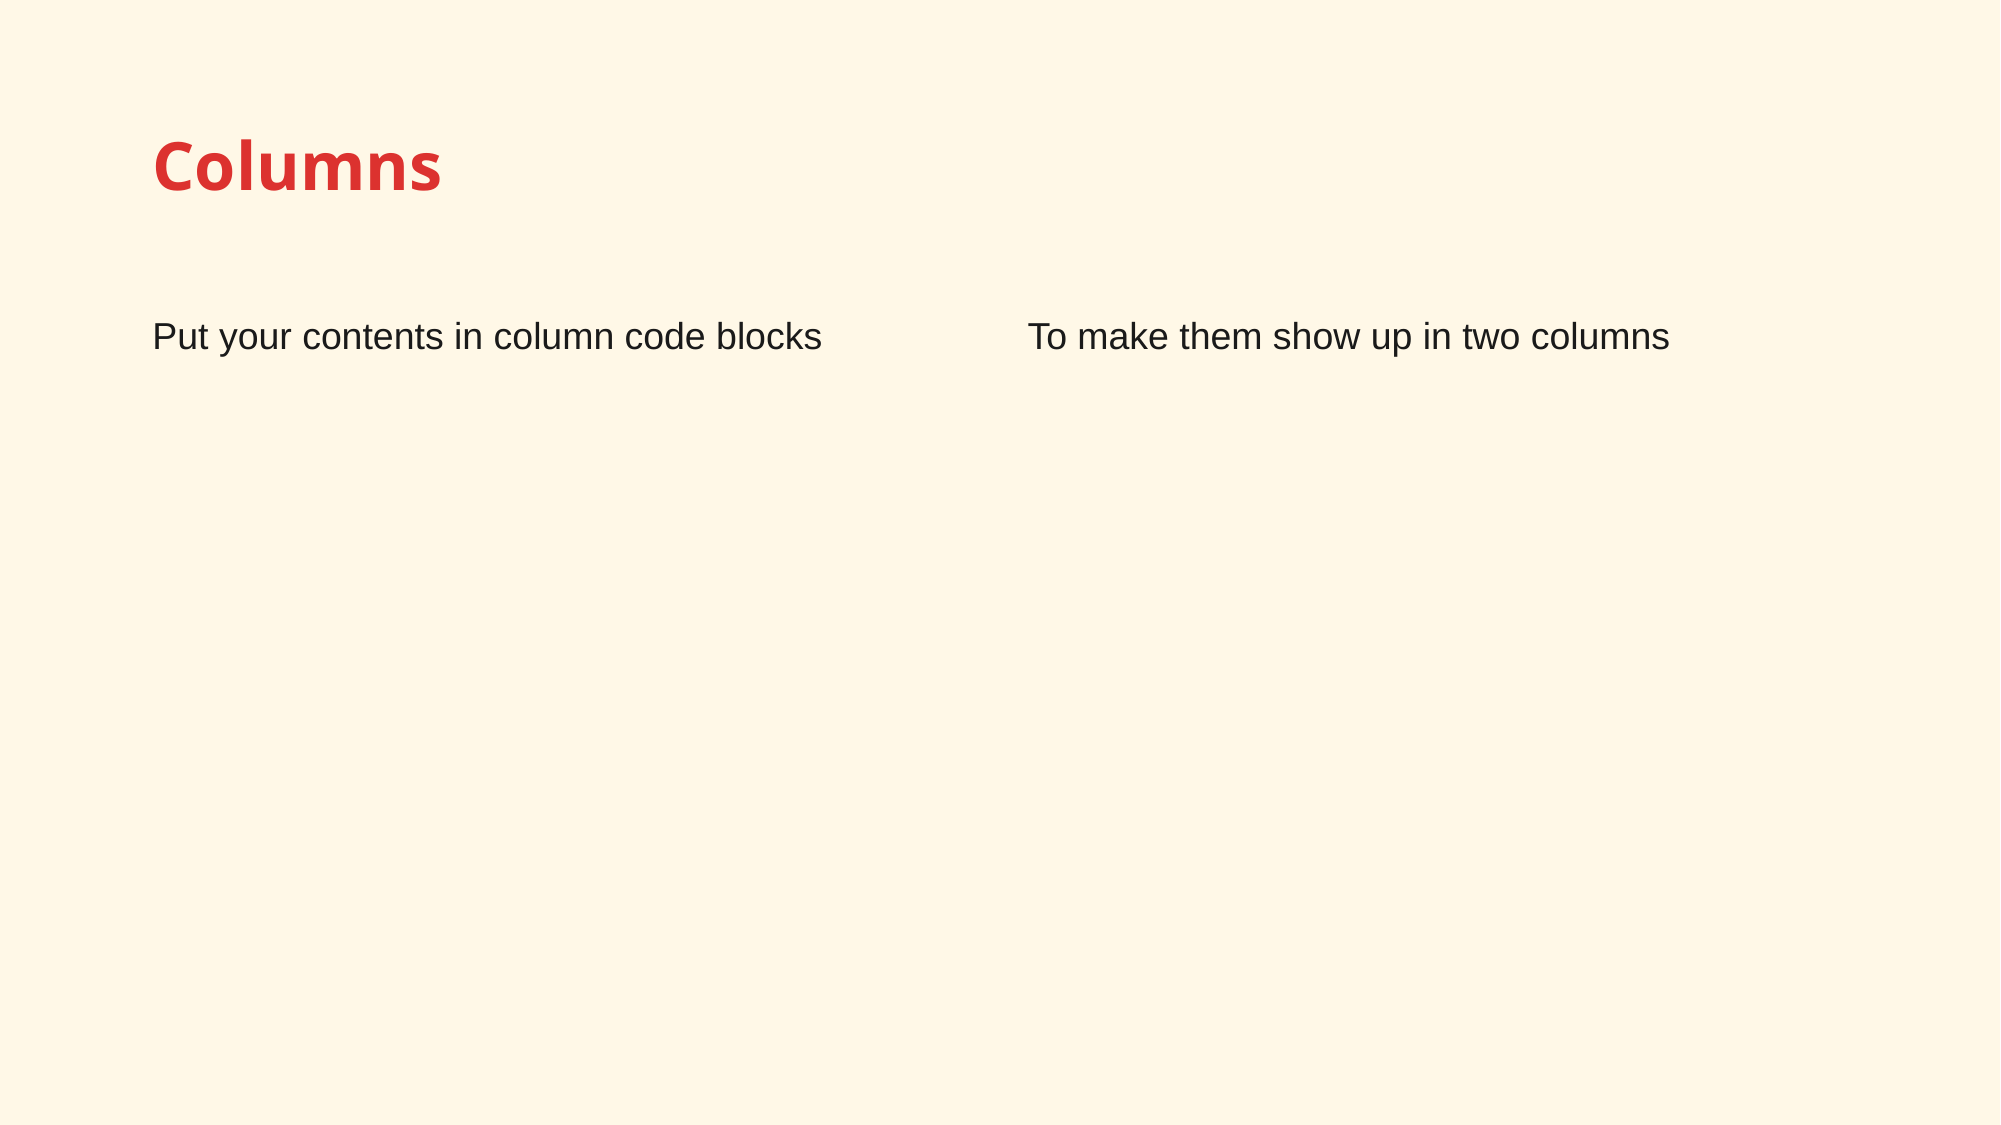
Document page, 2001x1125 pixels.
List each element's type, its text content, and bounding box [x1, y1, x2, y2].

list Put your contents in column code blocks [137, 299, 988, 1014]
list To make them show up in two columns [1012, 299, 1863, 1014]
title Columns [137, 59, 1863, 278]
